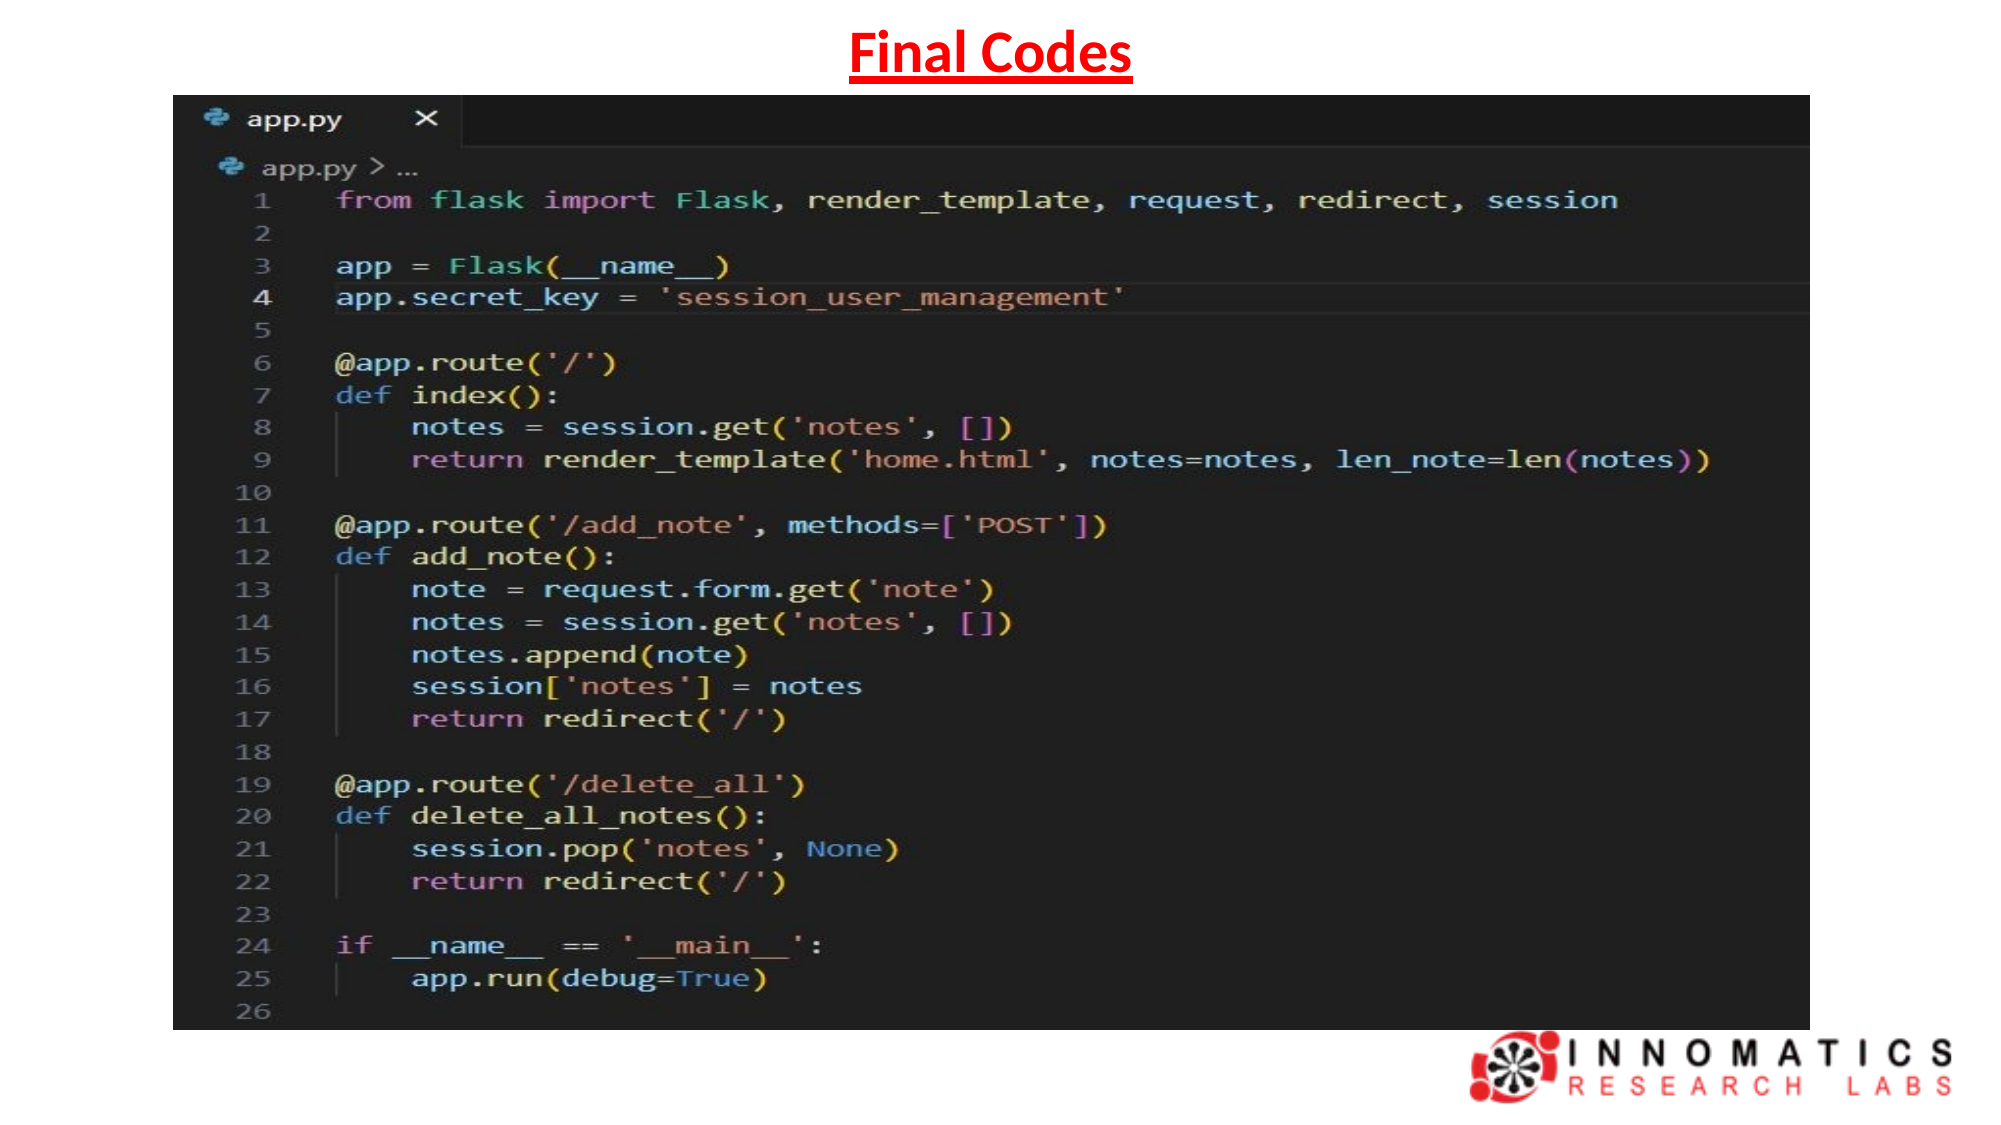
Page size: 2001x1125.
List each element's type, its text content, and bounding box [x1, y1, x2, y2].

title Final Codes [847, 9, 1136, 94]
picture [173, 95, 1975, 1117]
